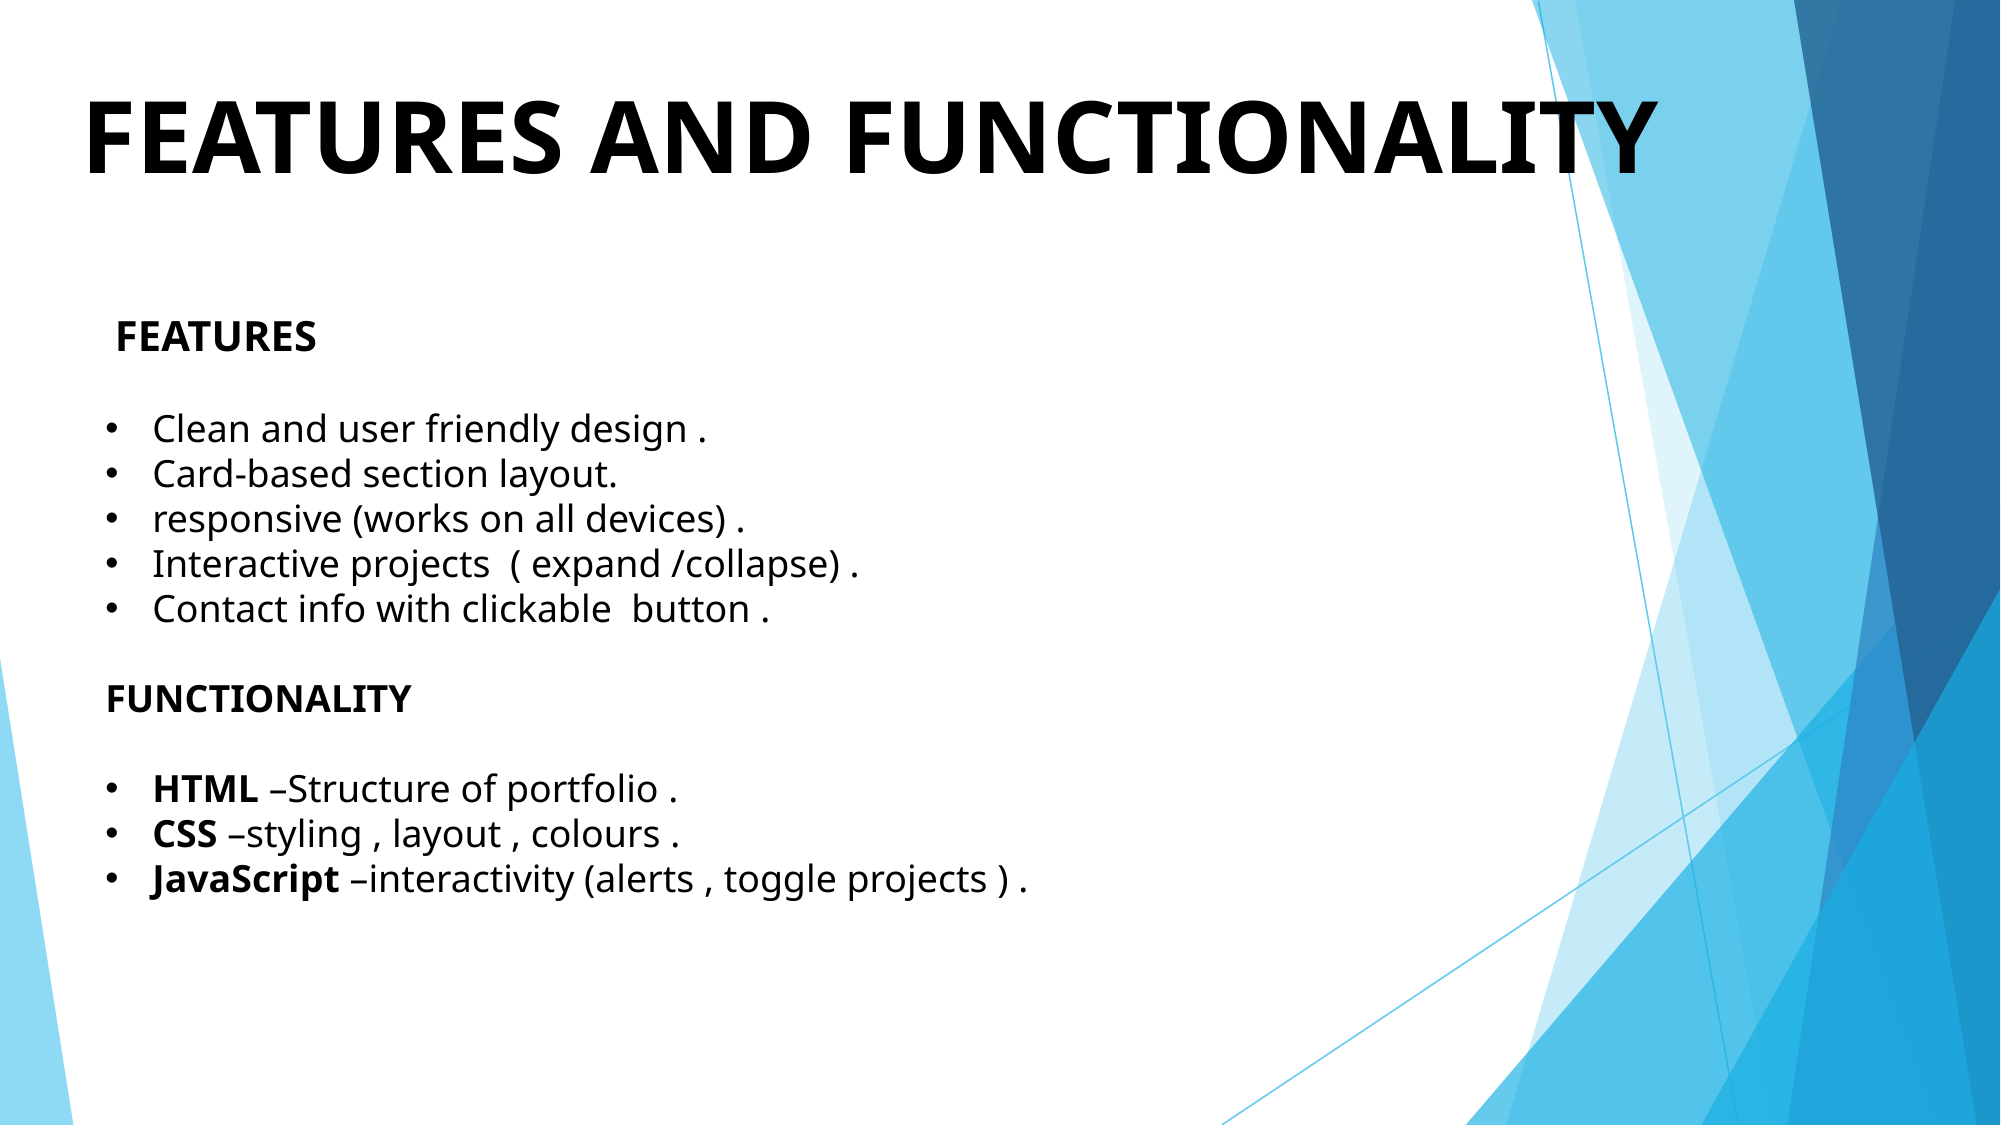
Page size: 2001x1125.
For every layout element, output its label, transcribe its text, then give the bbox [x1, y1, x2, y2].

title FEATURES AND FUNCTIONALITY [66, 65, 1820, 192]
text_box FEATURES Clean and user friendly design . Card-based section layout. responsive (works on all devices) . Interactive projects ( expand /collapse) . Contact info with clickable button . FUNCTIONALITY HTML –Structure of portfolio . CSS –styling , layout , colours . JavaScript –interactivity (alerts , toggle projects ) . [90, 302, 1650, 998]
